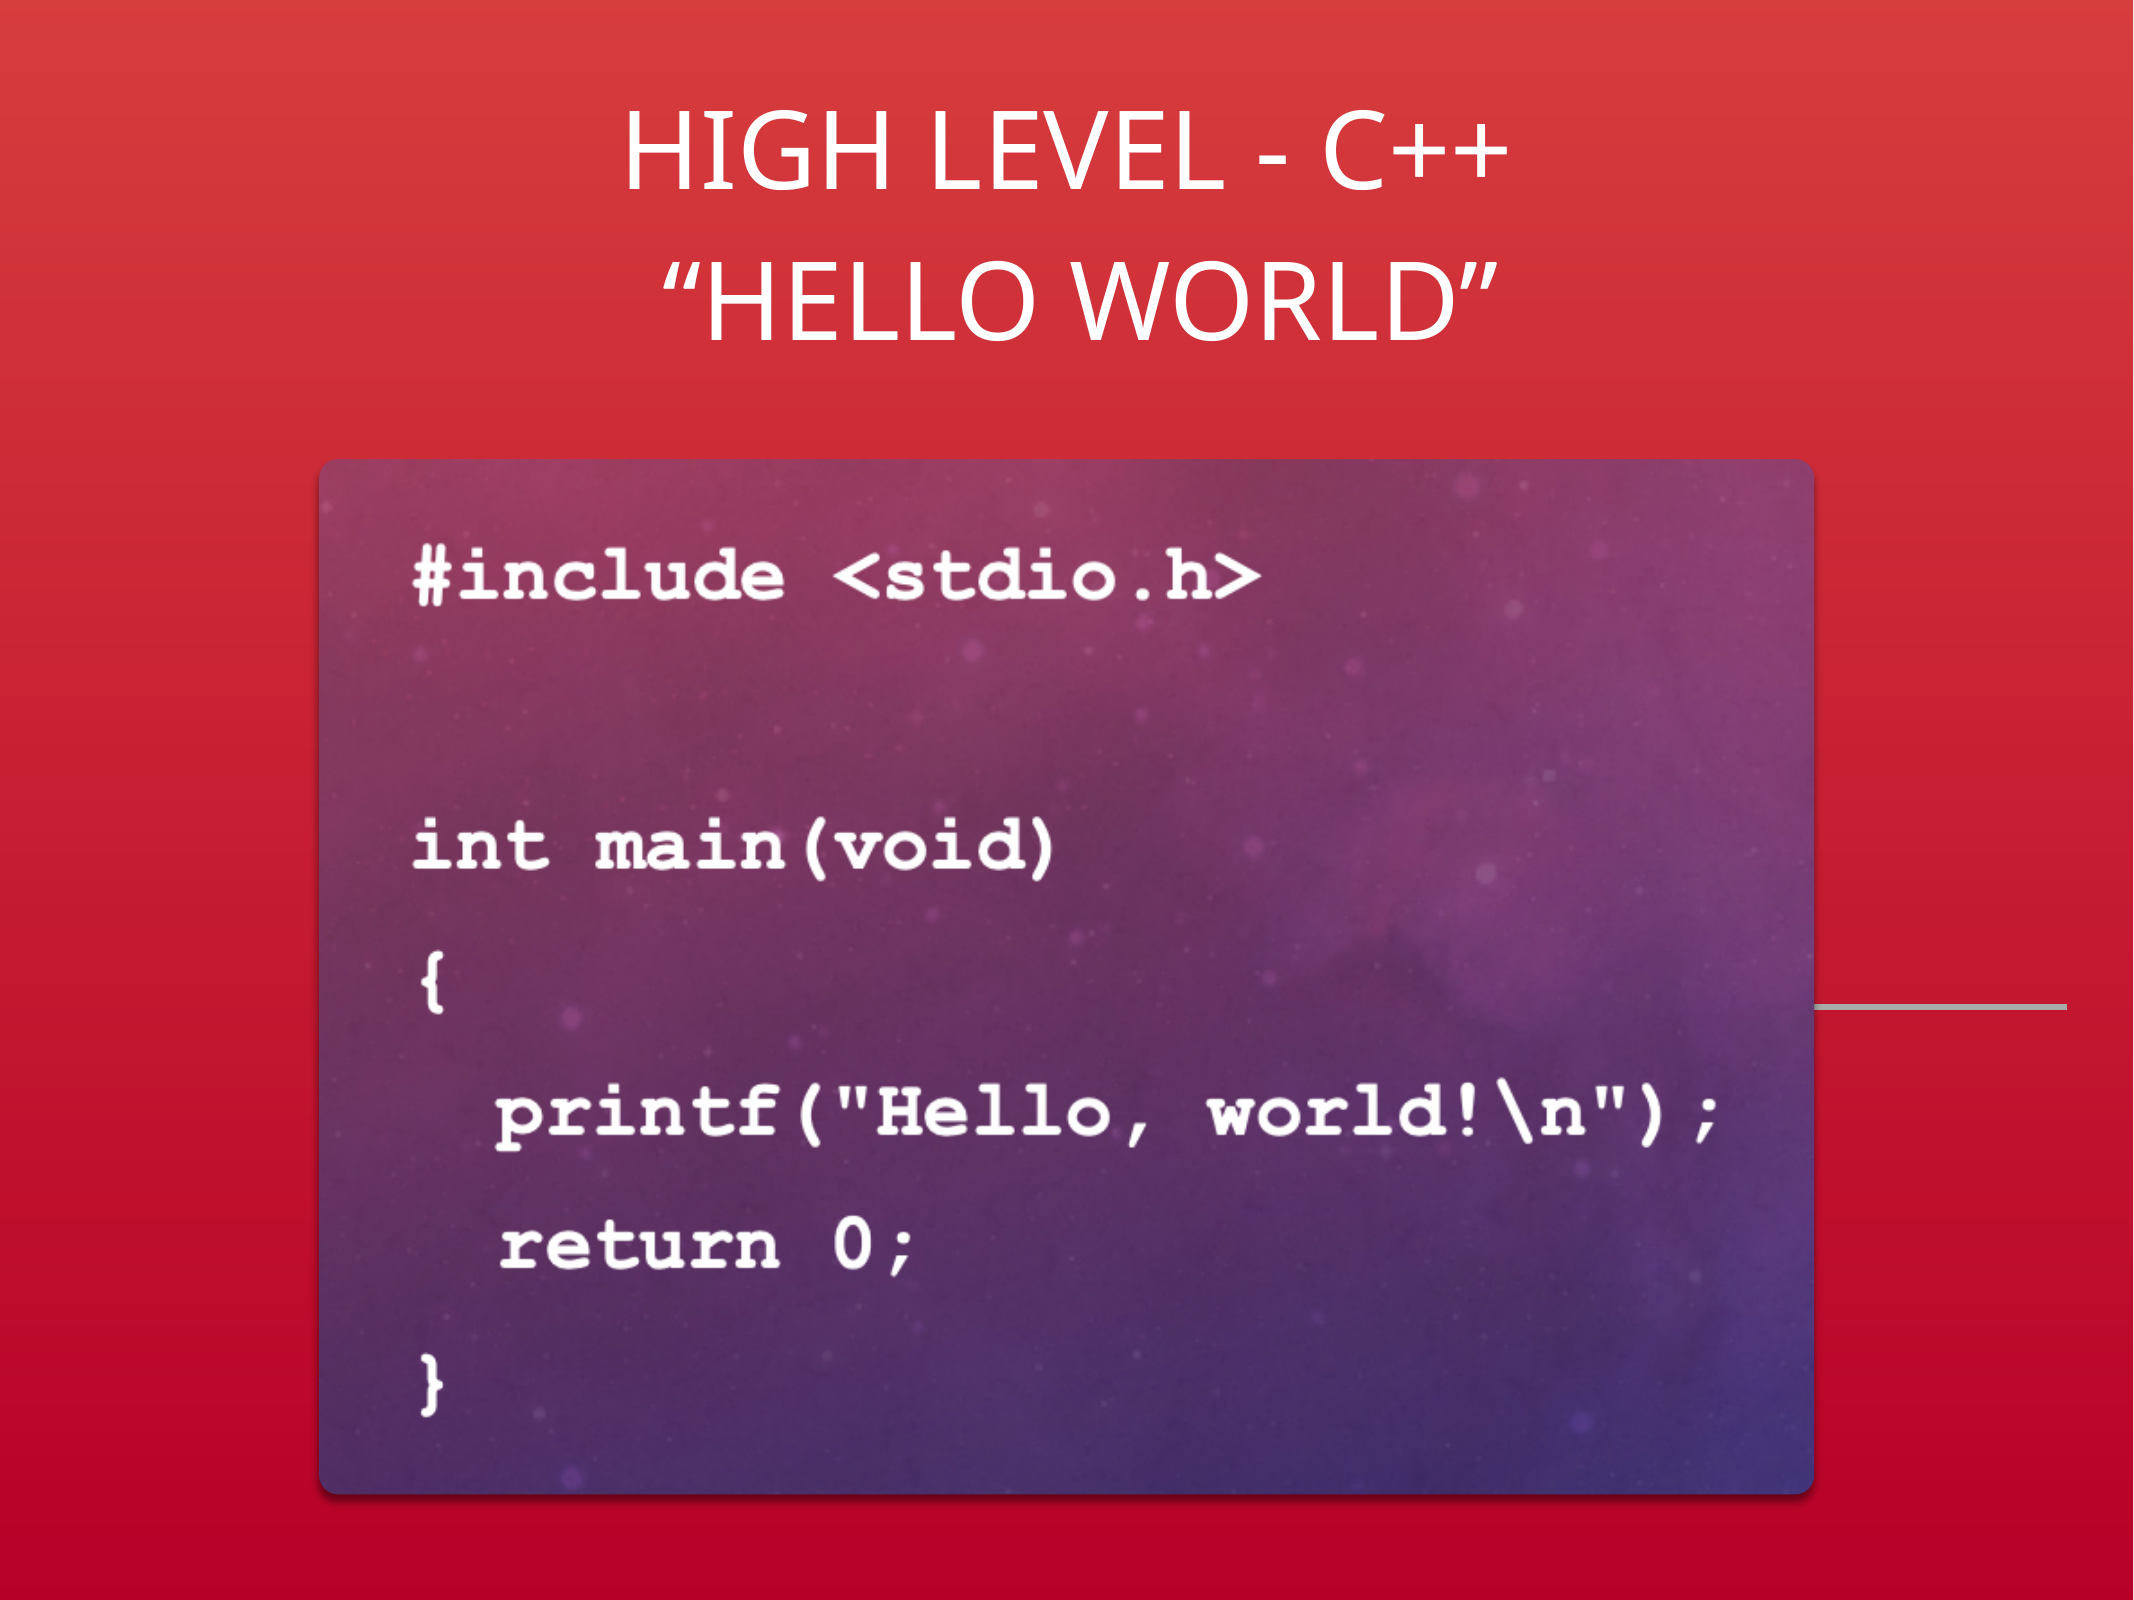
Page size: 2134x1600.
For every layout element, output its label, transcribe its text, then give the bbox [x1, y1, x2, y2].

list High Level - C++ “Hello World” [516, 73, 1618, 370]
picture [318, 458, 1815, 1495]
